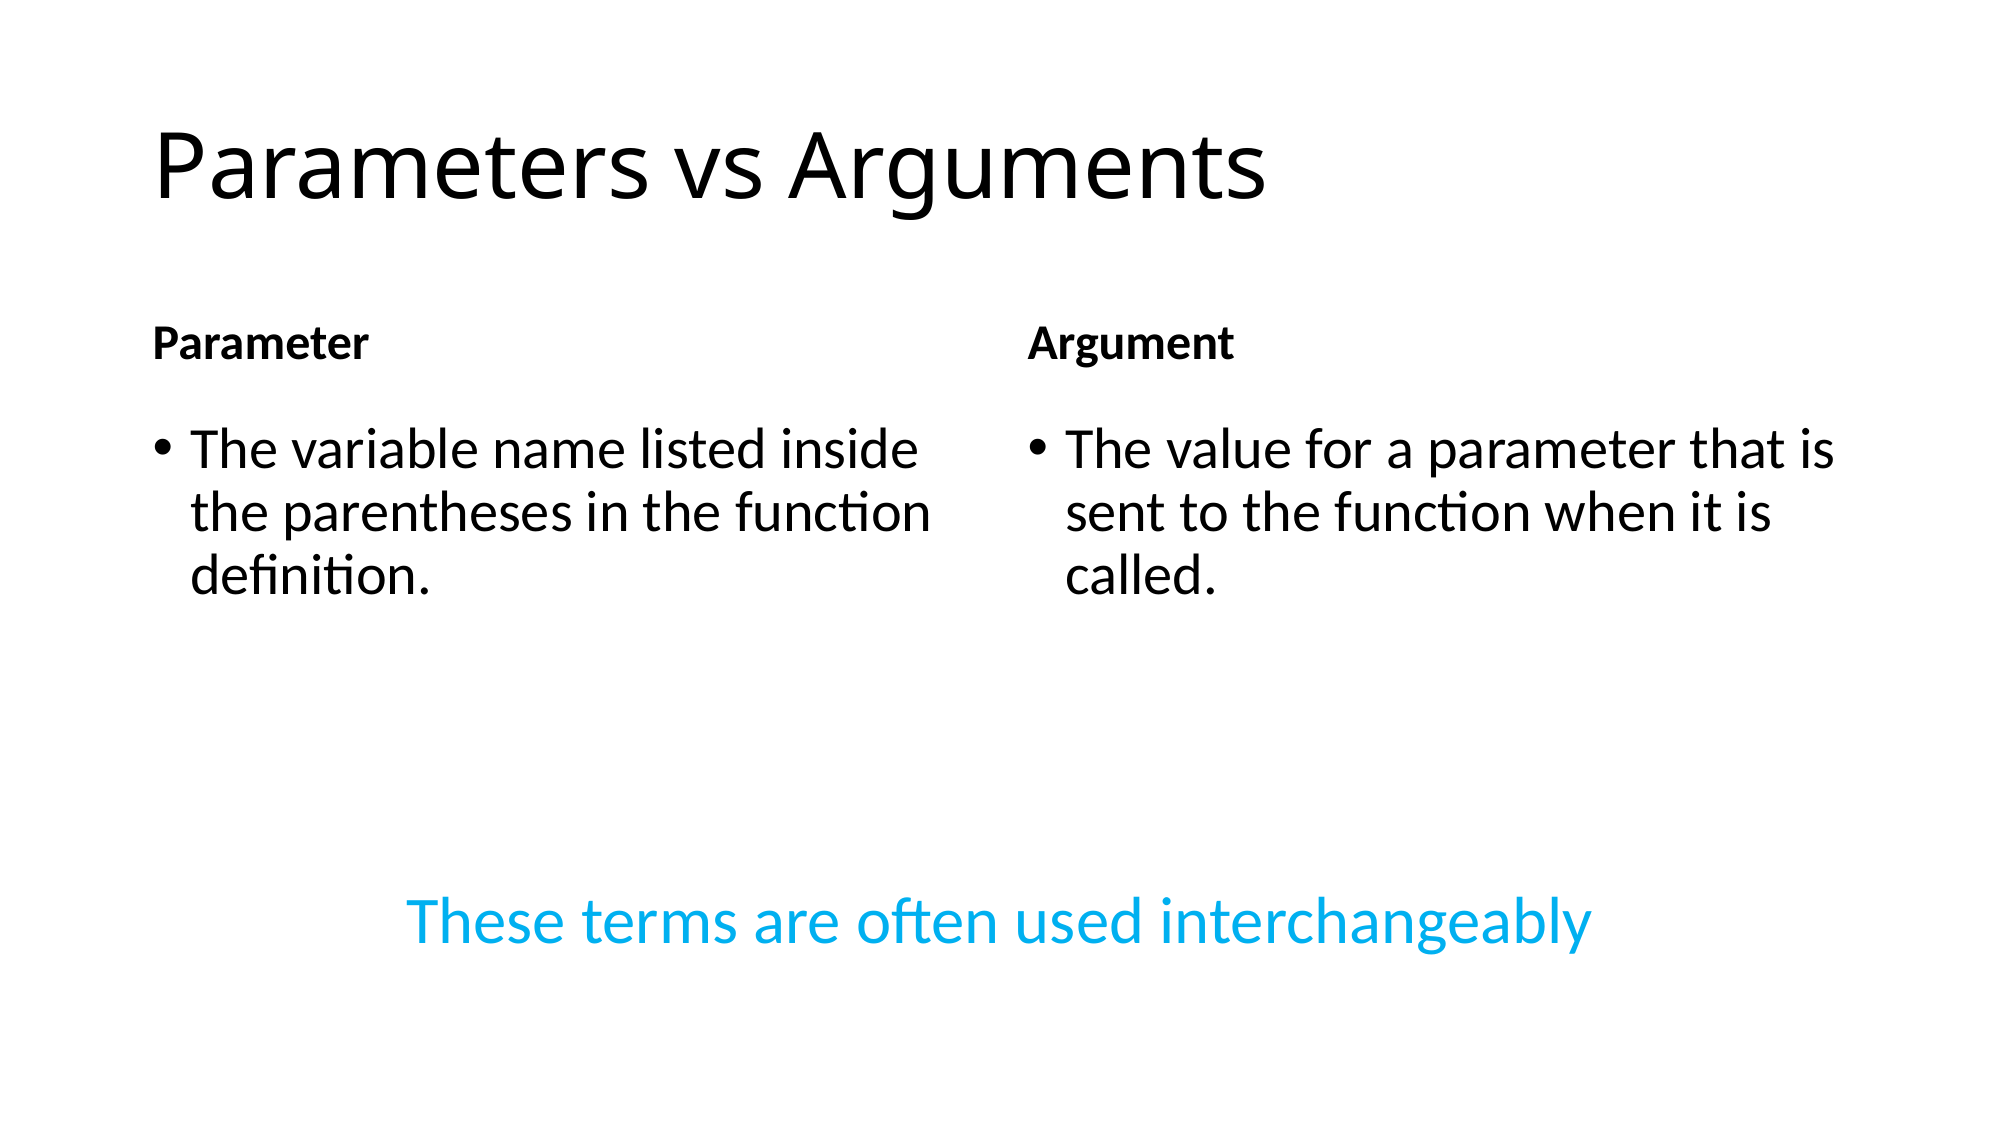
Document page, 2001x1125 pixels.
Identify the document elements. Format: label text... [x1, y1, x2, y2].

list Parameter [137, 275, 984, 410]
list Argument [1012, 275, 1863, 410]
text_box These terms are often used interchangeably [352, 869, 1647, 965]
title Parameters vs Arguments [137, 59, 1863, 278]
list The value for a parameter that is sent to the function when it is called. [1012, 410, 1863, 1016]
list The variable name listed inside the parentheses in the function definition. [137, 410, 984, 1016]
